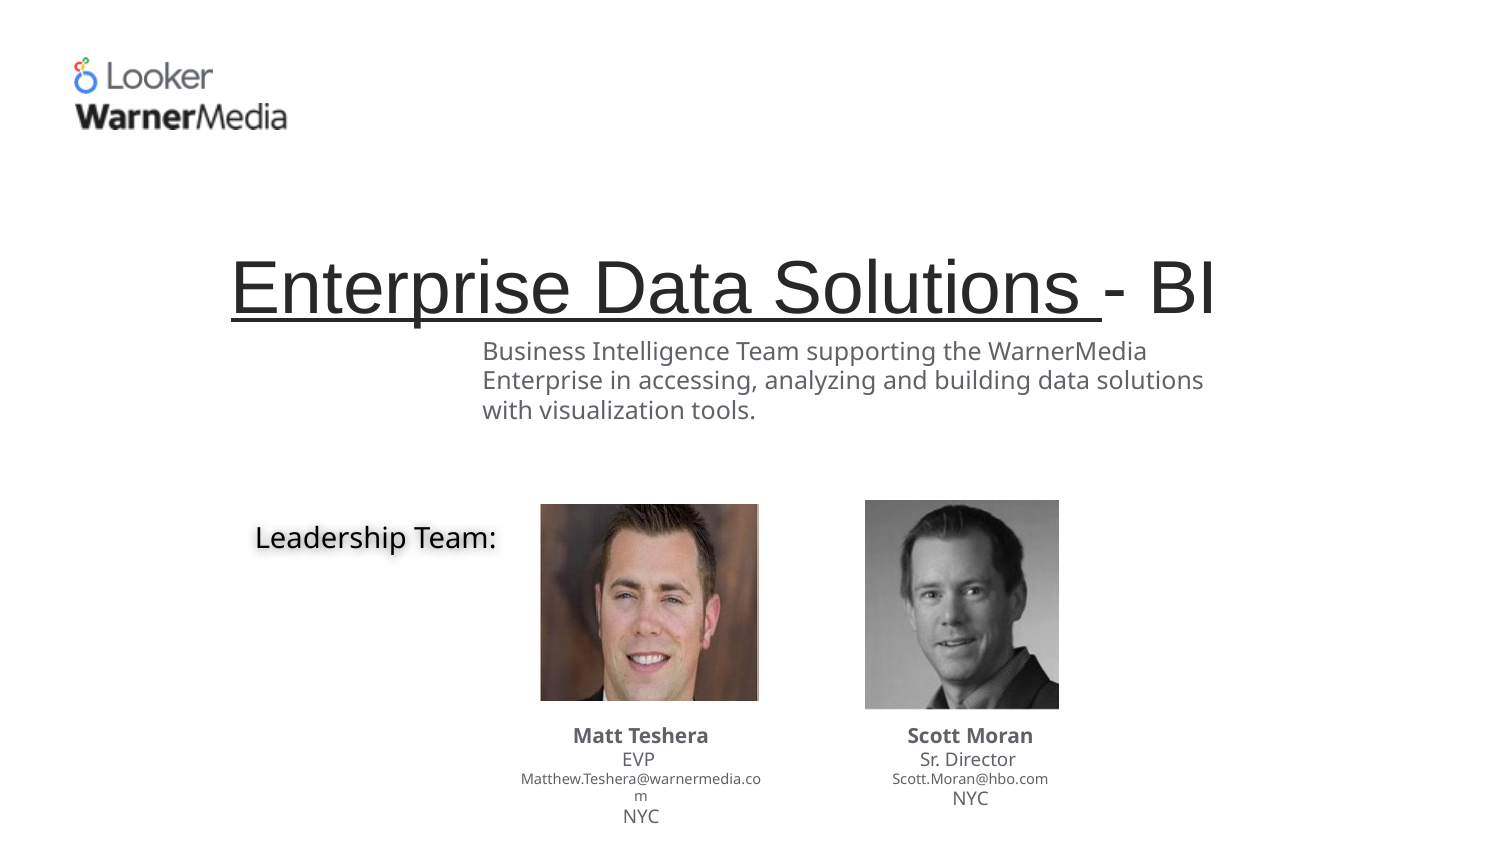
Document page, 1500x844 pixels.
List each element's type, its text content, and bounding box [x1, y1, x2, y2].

text_box Matt Teshera EVP Matthew.Teshera@warnermedia.com NYC [502, 707, 779, 808]
text_box Leadership Team: [239, 504, 516, 559]
picture [865, 500, 1060, 710]
picture [74, 57, 213, 94]
picture [75, 103, 330, 130]
picture [539, 503, 759, 713]
title Enterprise Data Solutions - BI [230, 225, 1299, 406]
text_box Scott Moran Sr. Director Scott.Moran@hbo.com NYC [865, 707, 1076, 808]
text_box Business Intelligence Team supporting the WarnerMedia Enterprise in accessing, analyzing and building data solutions with visualization tools. [482, 334, 1247, 447]
